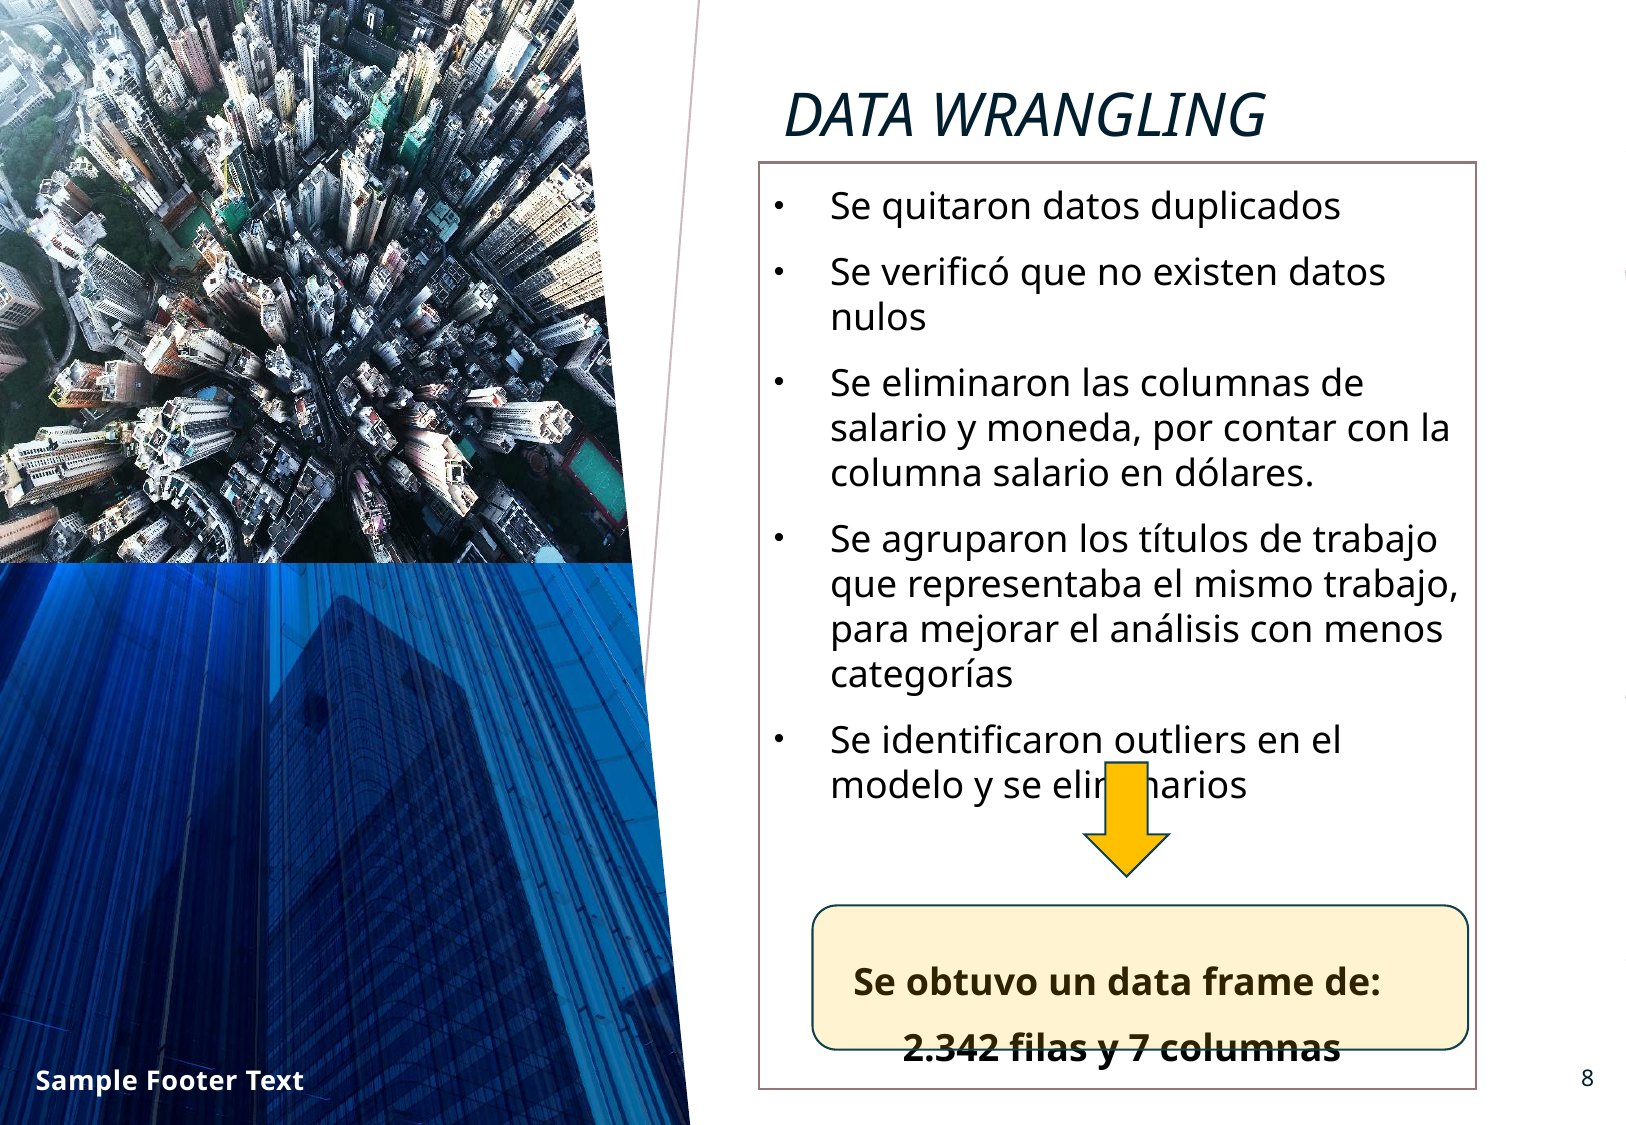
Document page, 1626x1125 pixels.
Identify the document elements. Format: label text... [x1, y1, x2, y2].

text_box [811, 904, 1470, 1051]
list Se quitaron datos duplicados Se verificó que no existen datos nulos Se eliminaron las columnas de salario y moneda, por contar con la columna salario en dólares. Se agruparon los títulos de trabajo que representaba el mismo trabajo, para mejorar el análisis con menos categorías Se identificaron outliers en el modelo y se eliminarios Se obtuvo un data frame de: 2.342 filas y 7 columnas [758, 161, 1477, 1090]
text_box [1081, 761, 1172, 879]
title Data Wrangling [768, 35, 1401, 161]
picture [0, 0, 691, 1125]
slide_number 8 [1546, 1049, 1610, 1110]
